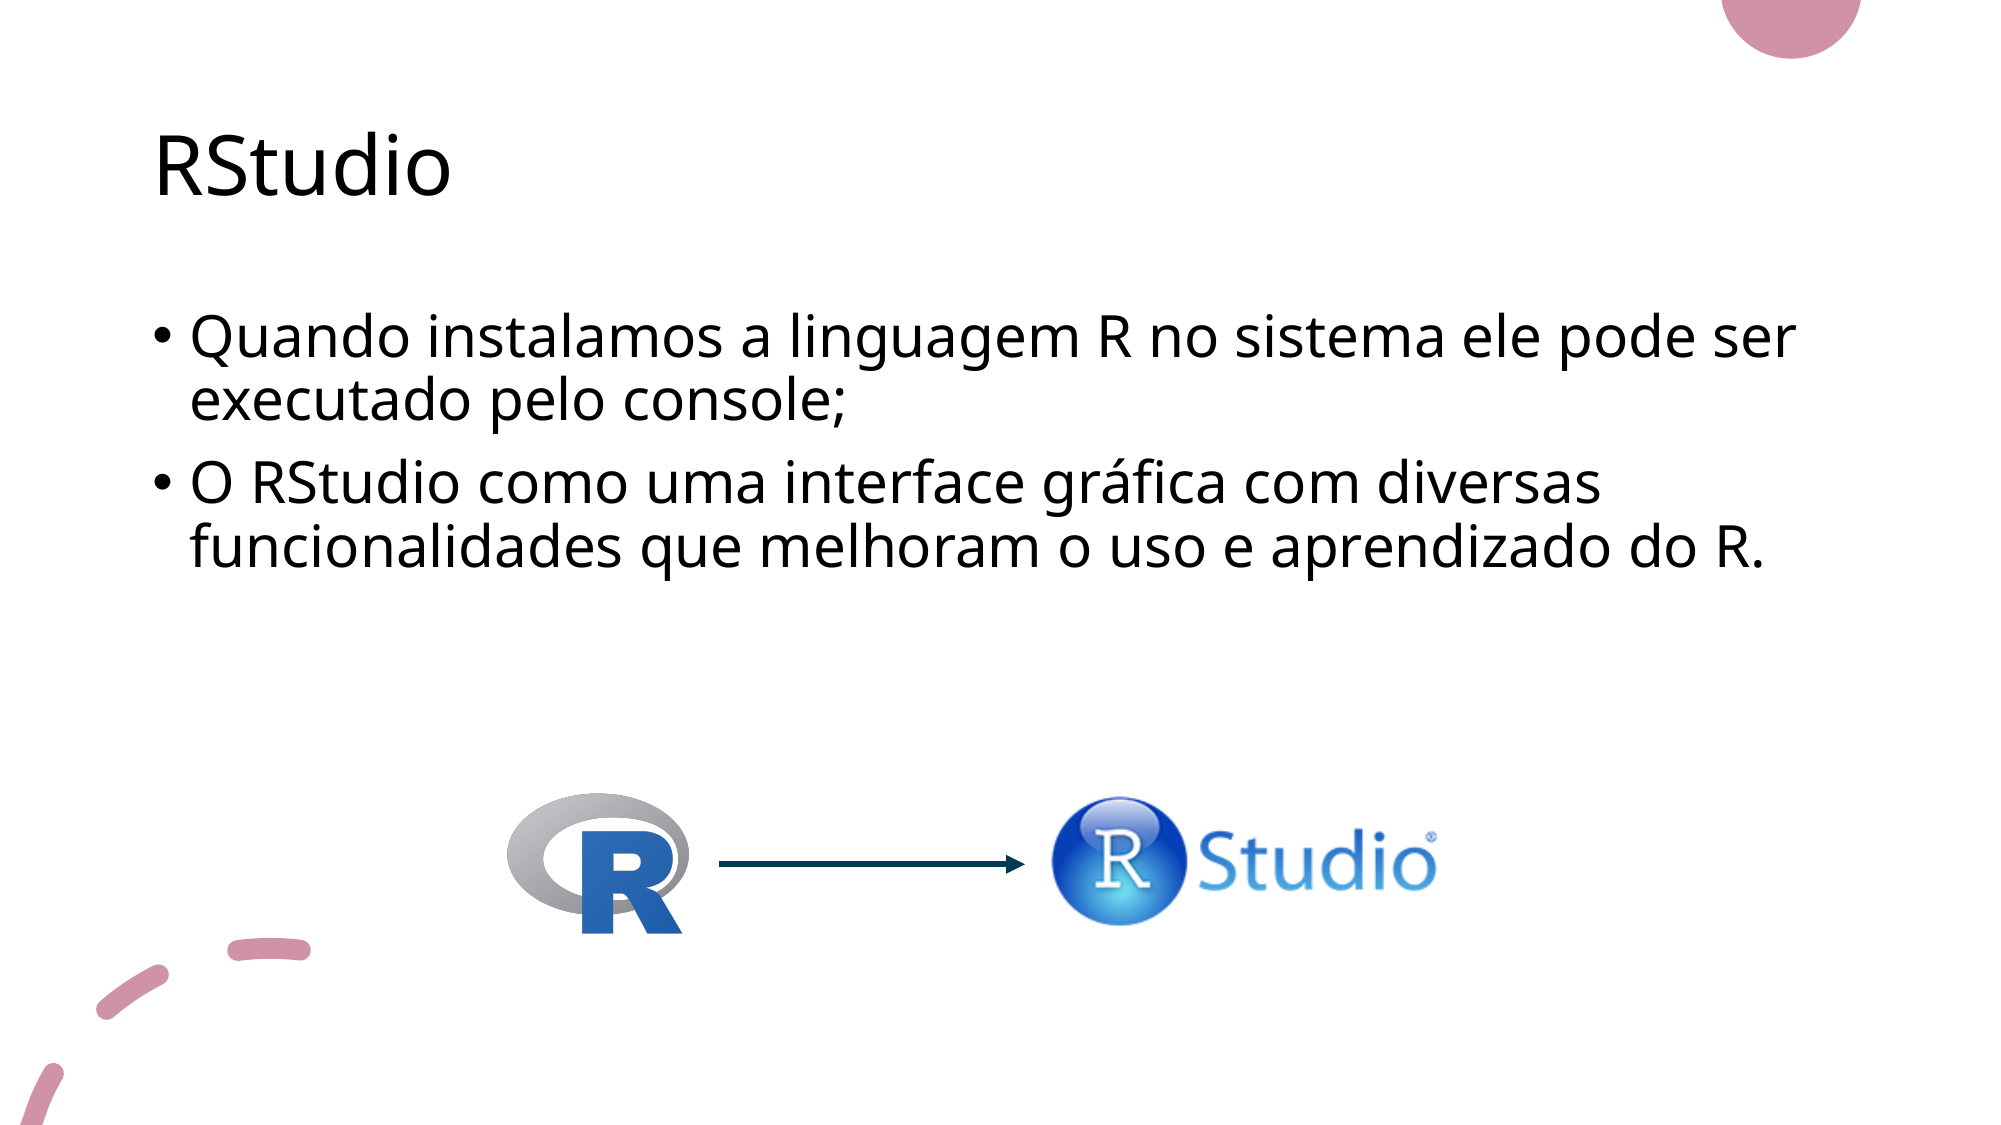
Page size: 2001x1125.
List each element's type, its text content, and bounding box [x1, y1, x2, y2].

title RStudio [137, 59, 1863, 278]
picture [497, 765, 695, 963]
picture [999, 773, 1495, 955]
list Quando instalamos a linguagem R no sistema ele pode ser executado pelo console; O RStudio como uma interface gráfica com diversas funcionalidades que melhoram o uso e aprendizado do R. [137, 299, 1863, 933]
